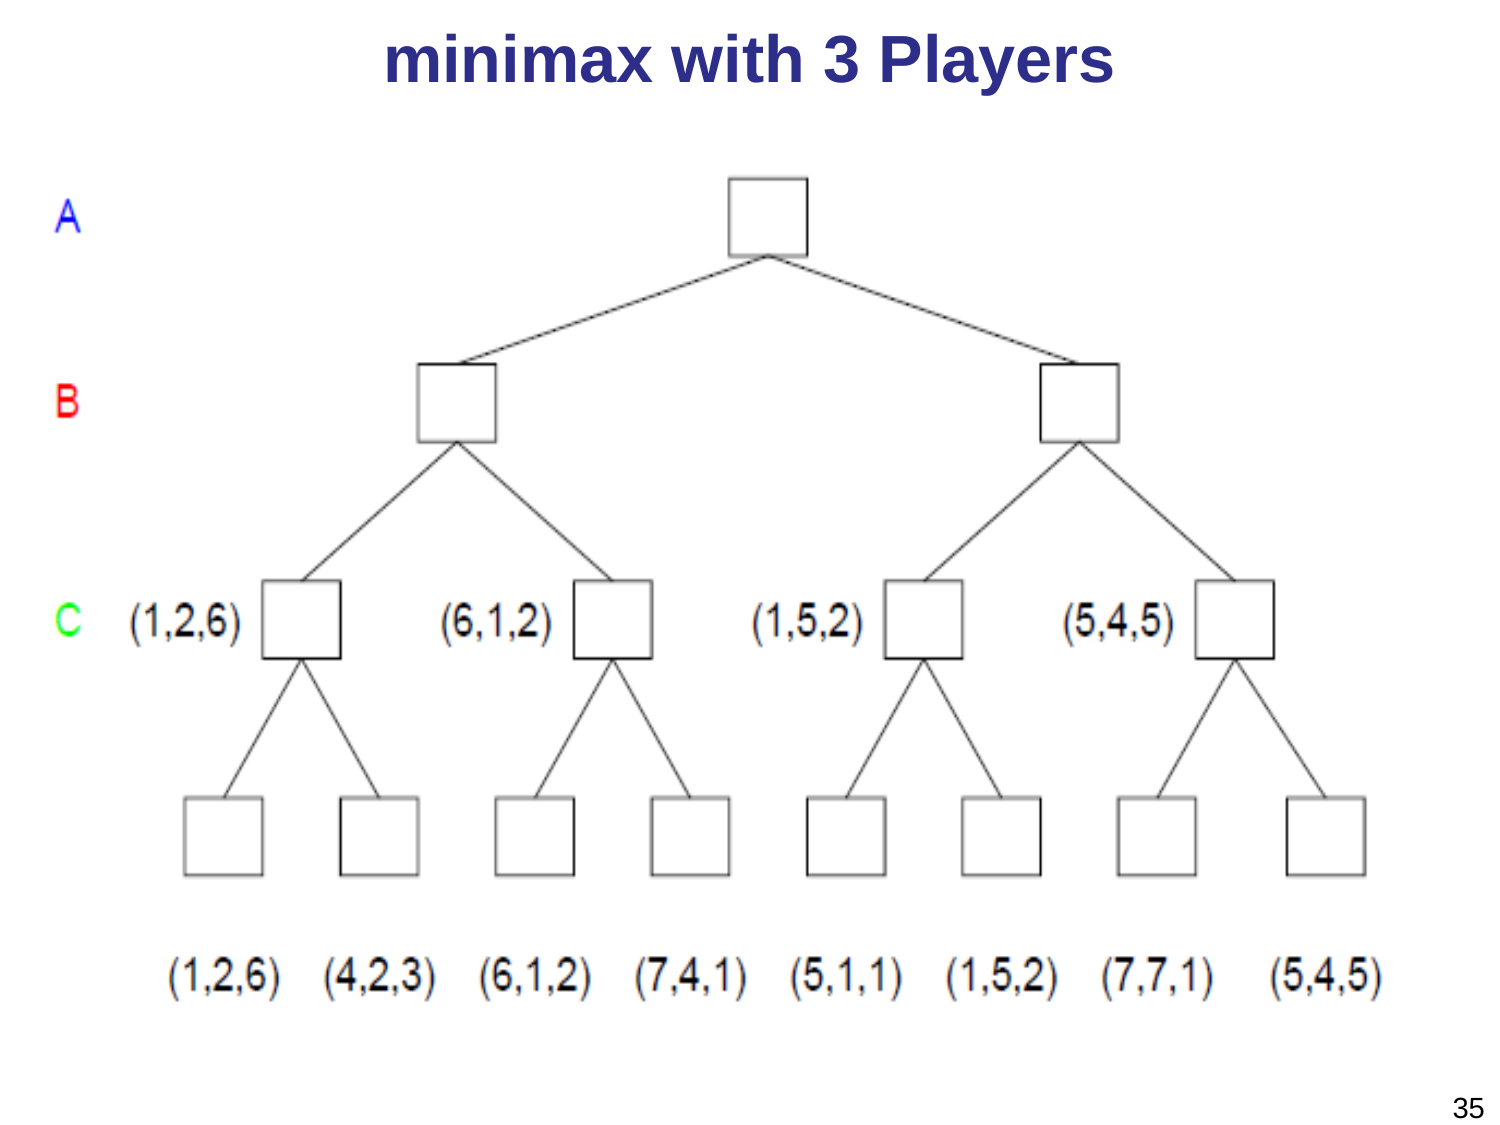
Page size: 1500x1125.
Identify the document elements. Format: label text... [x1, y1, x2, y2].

slide_number 35 [1424, 1046, 1500, 1125]
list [24, 124, 1451, 1088]
title minimax with 3 Players [24, 0, 1476, 113]
